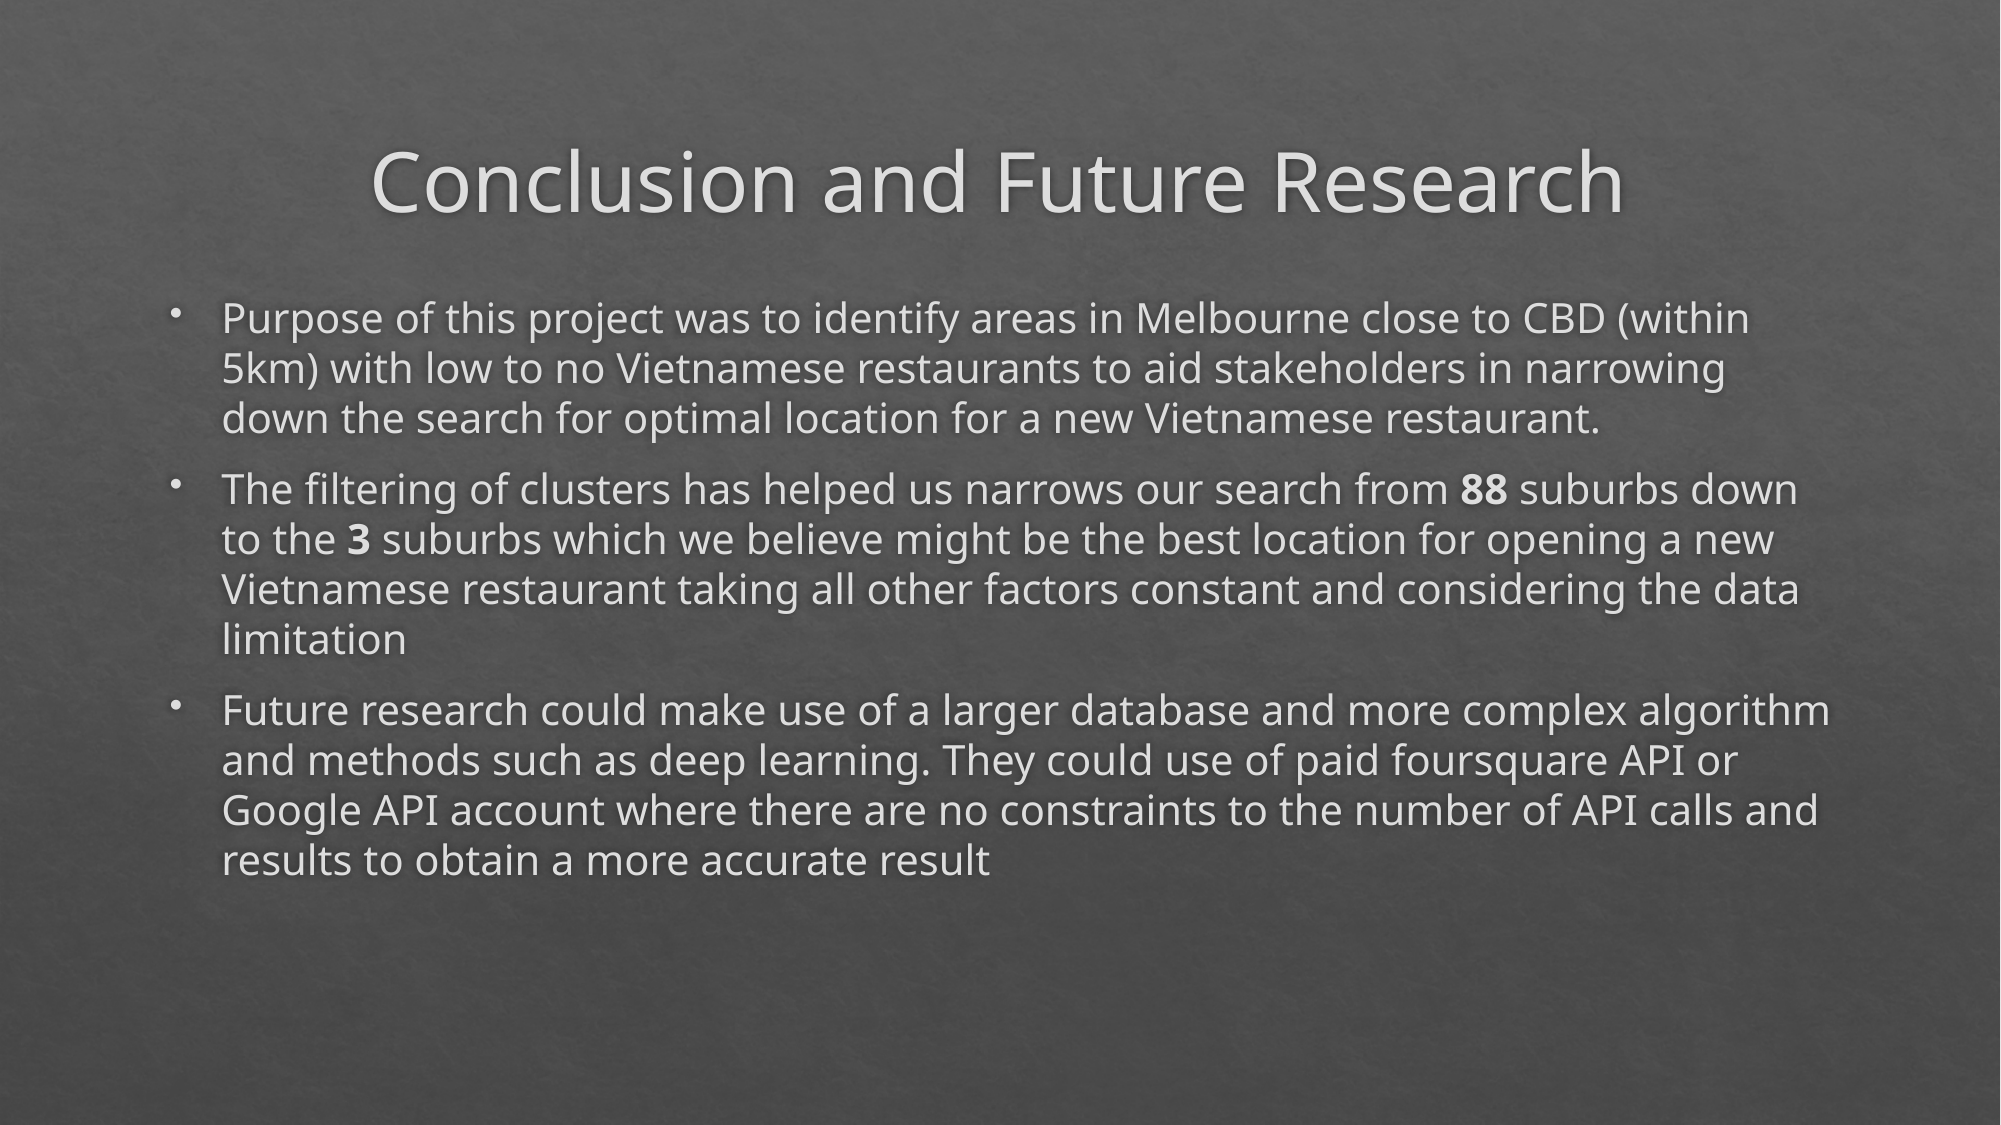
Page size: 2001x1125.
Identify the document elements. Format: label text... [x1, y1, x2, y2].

list Purpose of this project was to identify areas in Melbourne close to CBD (within 5km) with low to no Vietnamese restaurants to aid stakeholders in narrowing down the search for optimal location for a new Vietnamese restaurant. The filtering of clusters has helped us narrows our search from 88 suburbs down to the 3 suburbs which we believe might be the best location for opening a new Vietnamese restaurant taking all other factors constant and considering the data limitation Future research could make use of a larger database and more complex algorithm and methods such as deep learning. They could use of paid foursquare API or Google API account where there are no constraints to the number of API calls and results to obtain a more accurate result [149, 284, 1849, 950]
title Conclusion and Future Research [149, 99, 1849, 260]
